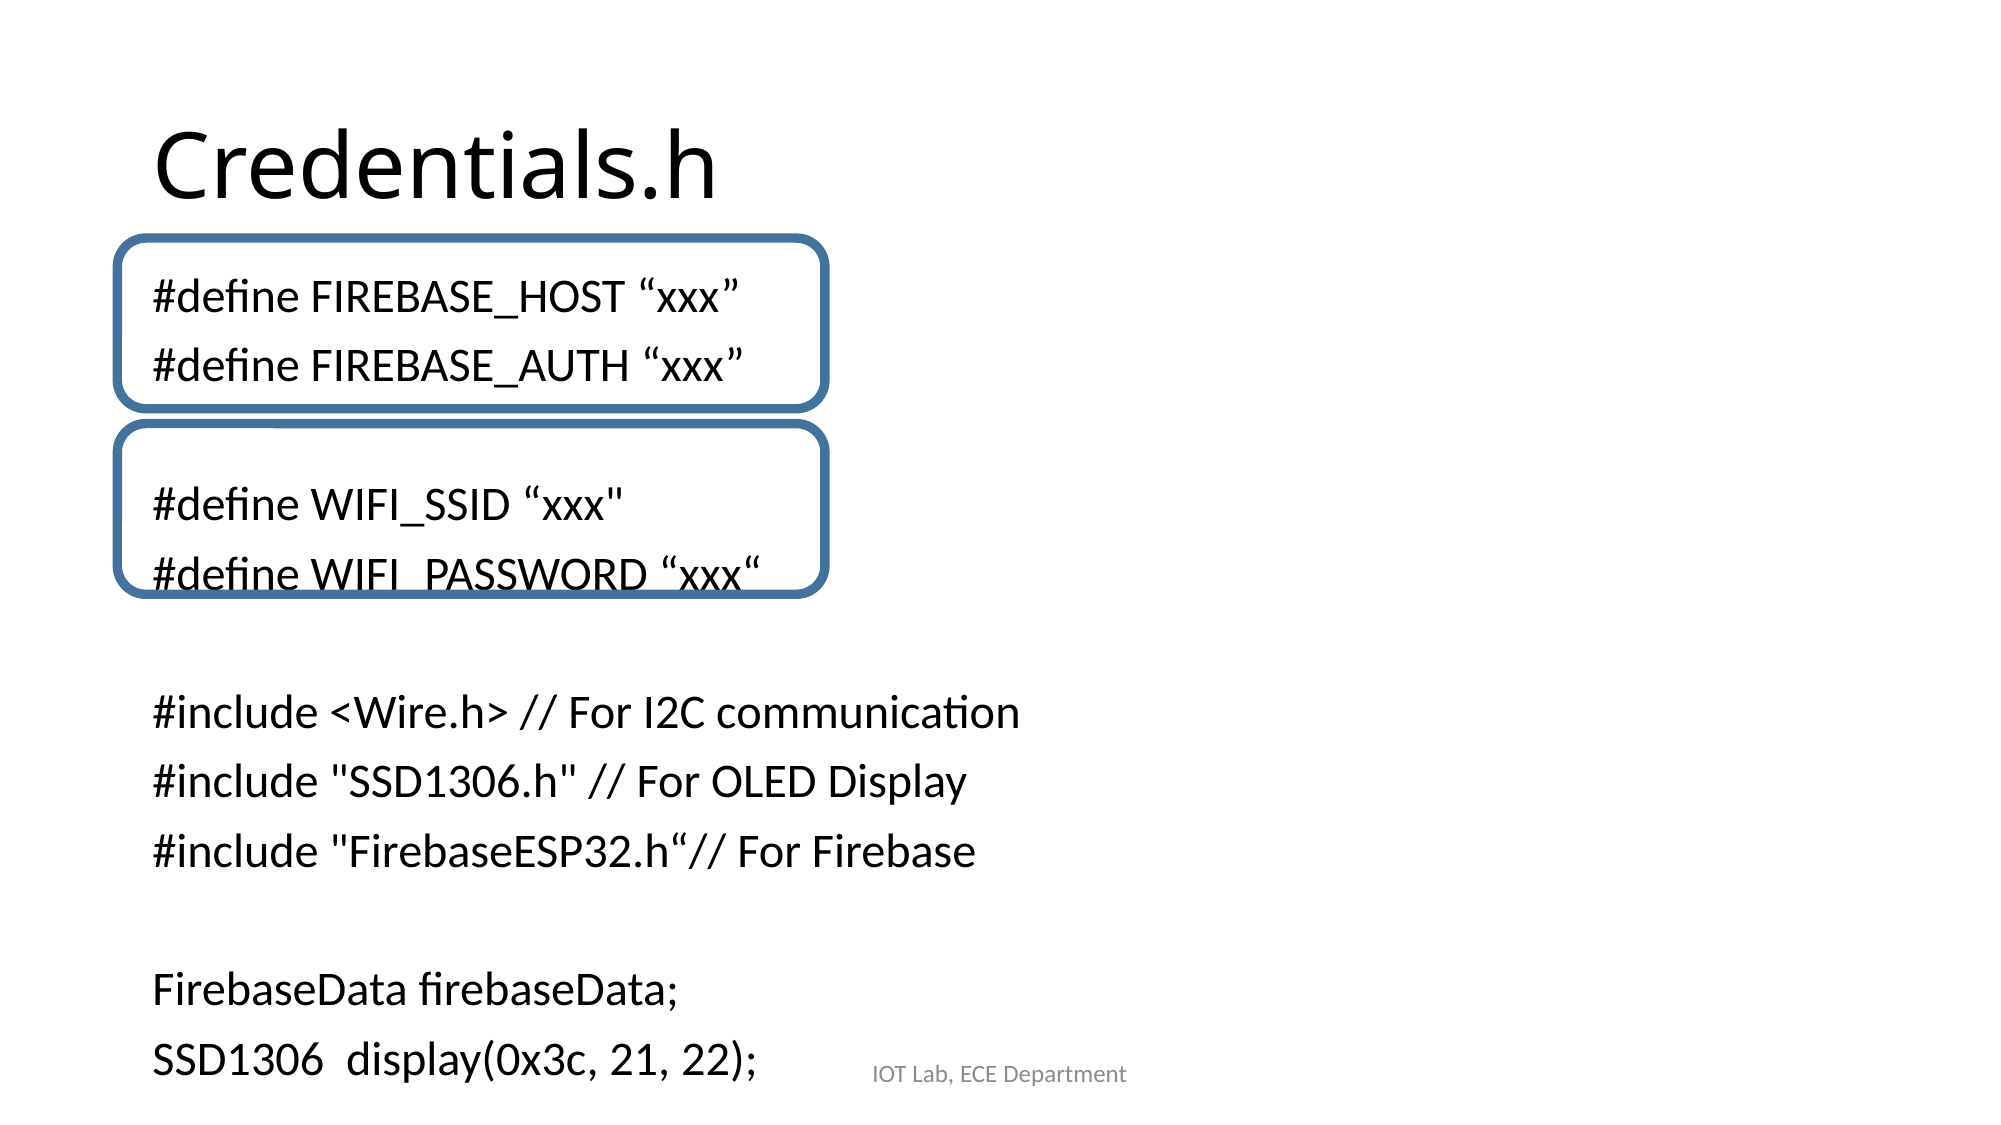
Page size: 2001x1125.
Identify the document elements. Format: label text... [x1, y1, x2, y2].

text_box [116, 422, 826, 596]
footer IOT Lab, ECE Department [662, 1042, 1338, 1103]
title Credentials.h [137, 59, 1863, 263]
text_box [116, 236, 826, 410]
list #define FIREBASE_HOST “xxx” #define FIREBASE_AUTH “xxx” #define WIFI_SSID “xxx" #define WIFI_PASSWORD “xxx“ #include <Wire.h> // For I2C communication #include "SSD1306.h" // For OLED Display #include "FirebaseESP32.h“// For Firebase FirebaseData firebaseData; SSD1306 display(0x3c, 21, 22); [137, 263, 1863, 1099]
